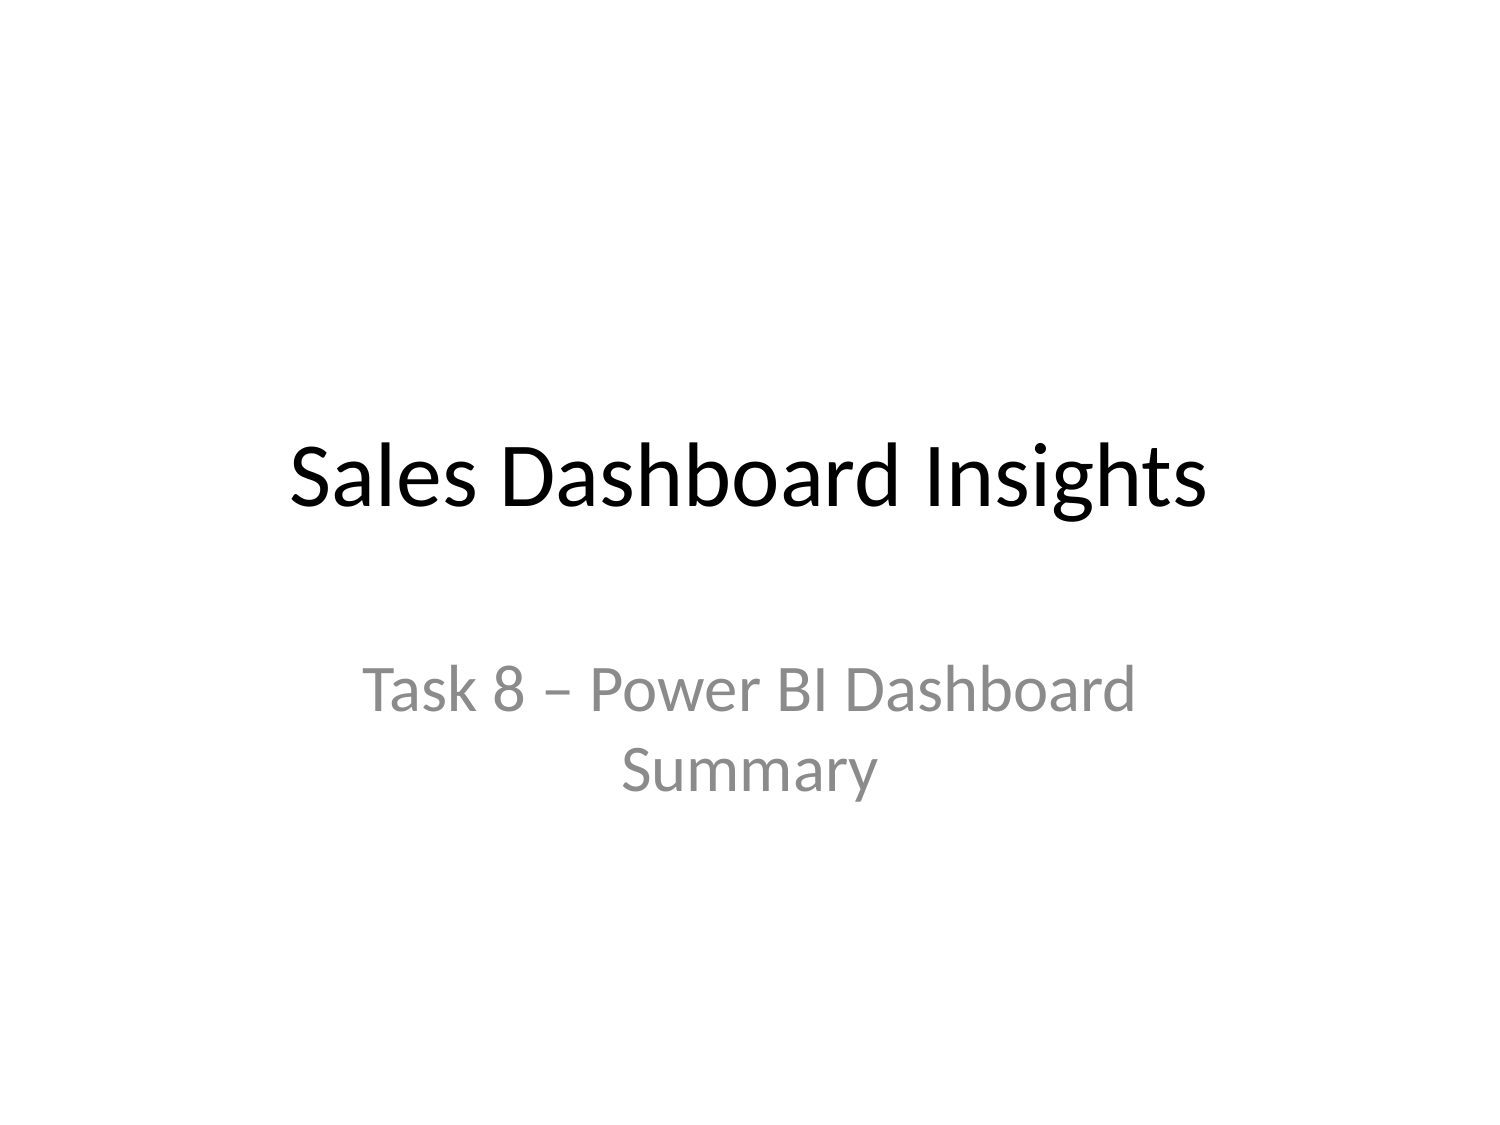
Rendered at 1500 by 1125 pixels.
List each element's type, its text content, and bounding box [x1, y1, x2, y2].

subtitle Task 8 – Power BI Dashboard Summary [225, 637, 1275, 925]
title Sales Dashboard Insights [112, 349, 1388, 591]
